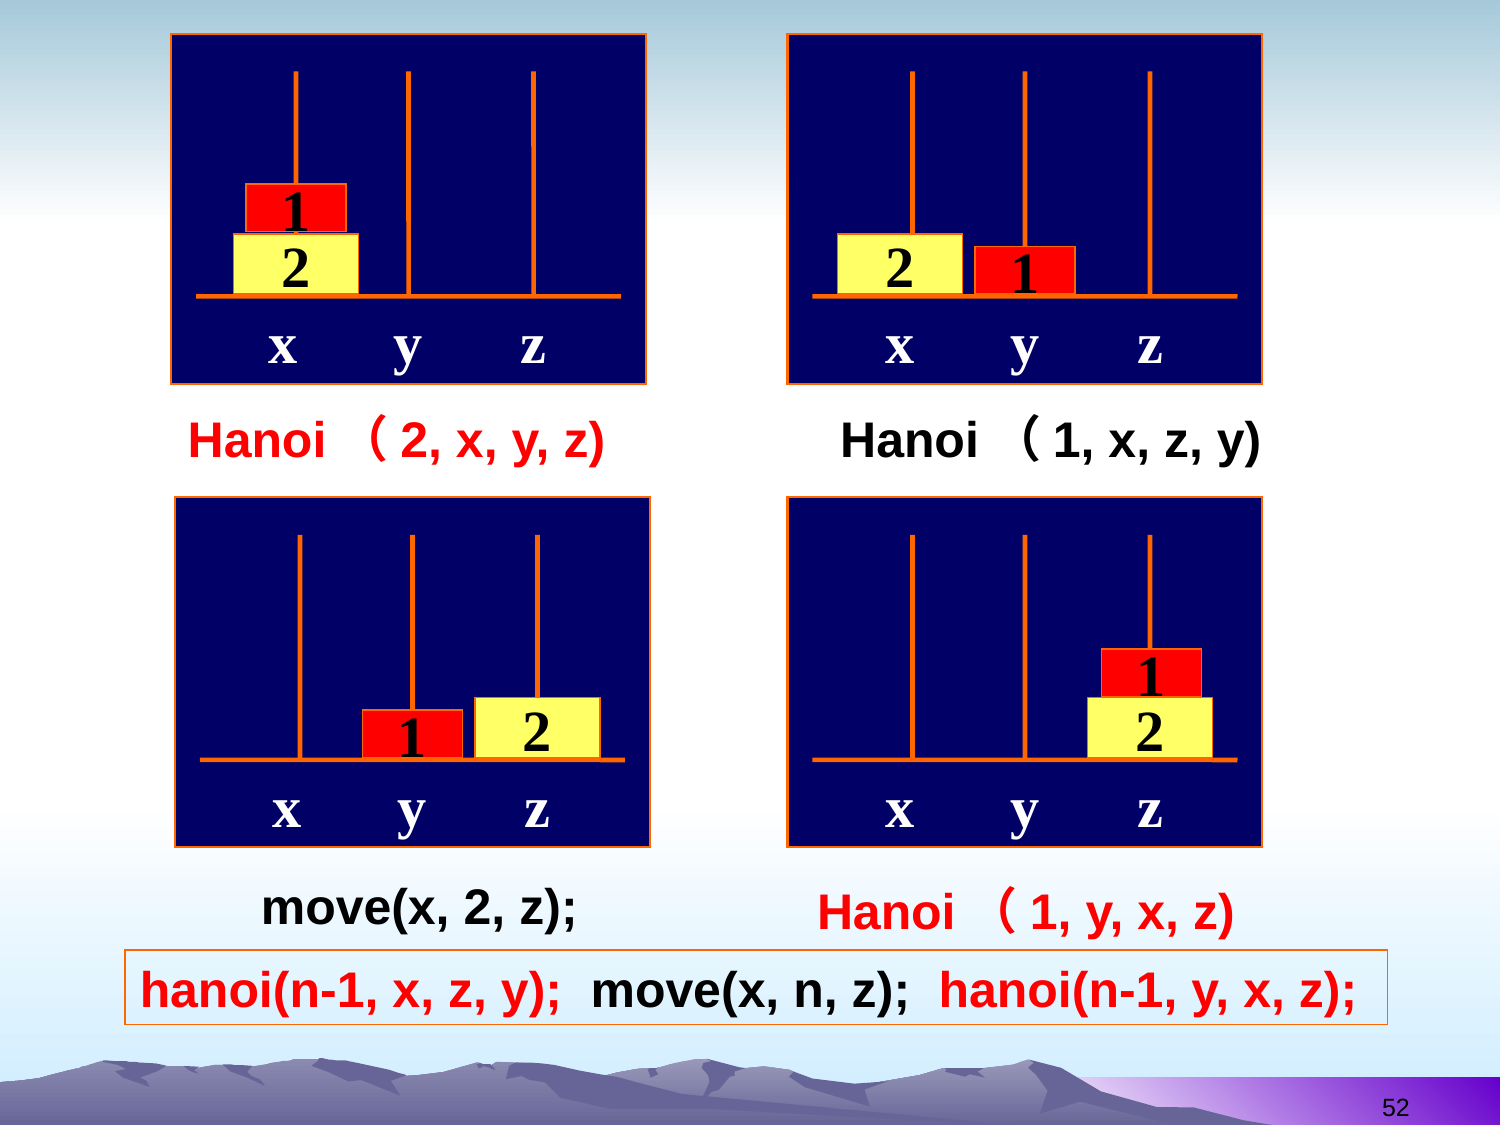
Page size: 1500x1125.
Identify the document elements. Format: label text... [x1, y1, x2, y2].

text_box Hanoi（1, y, x, z) [802, 872, 1250, 948]
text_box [787, 497, 1263, 848]
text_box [174, 497, 651, 848]
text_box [170, 33, 647, 385]
text_box hanoi(n-1, x, z, y); move(x, n, z); hanoi(n-1, y, x, z); [124, 949, 1388, 1025]
slide_number 52 [1074, 1054, 1426, 1125]
text_box Hanoi（2, x, y, z) [172, 399, 621, 475]
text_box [787, 33, 1263, 385]
text_box Hanoi（1, x, z, y) [825, 399, 1277, 475]
text_box move(x, 2, z); [246, 867, 593, 942]
